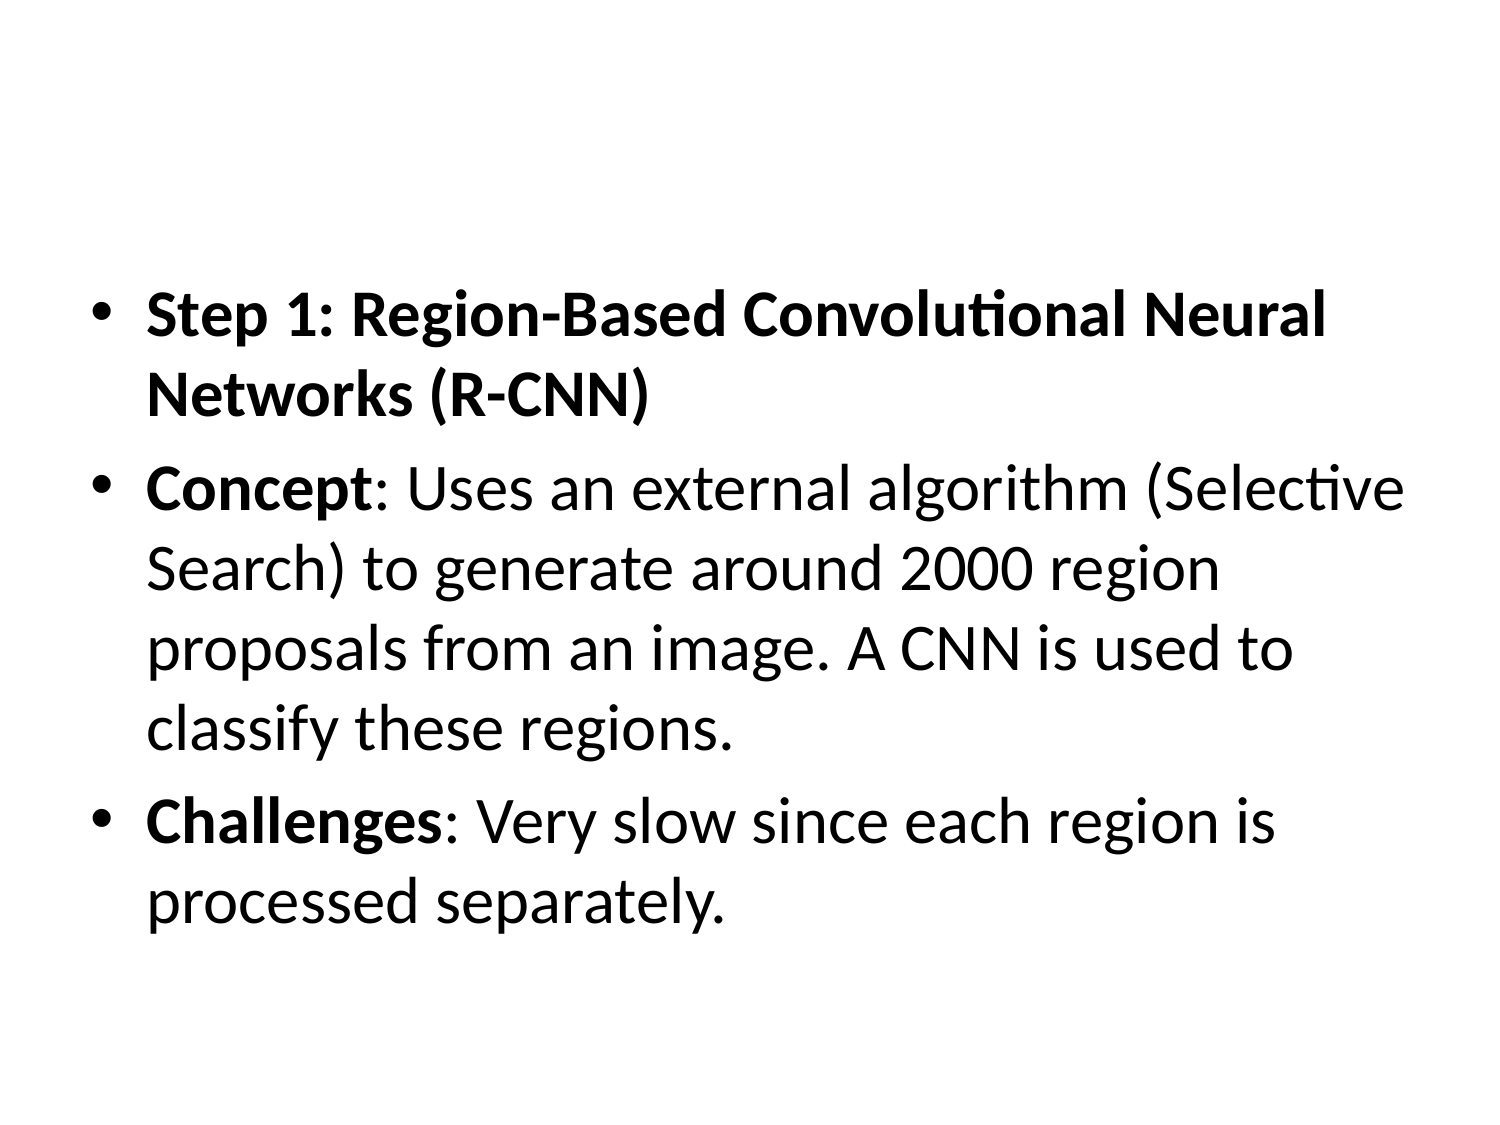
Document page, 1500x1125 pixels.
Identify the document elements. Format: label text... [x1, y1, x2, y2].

list Step 1: Region-Based Convolutional Neural Networks (R-CNN) Concept: Uses an external algorithm (Selective Search) to generate around 2000 region proposals from an image. A CNN is used to classify these regions. Challenges: Very slow since each region is processed separately. [75, 262, 1425, 1005]
